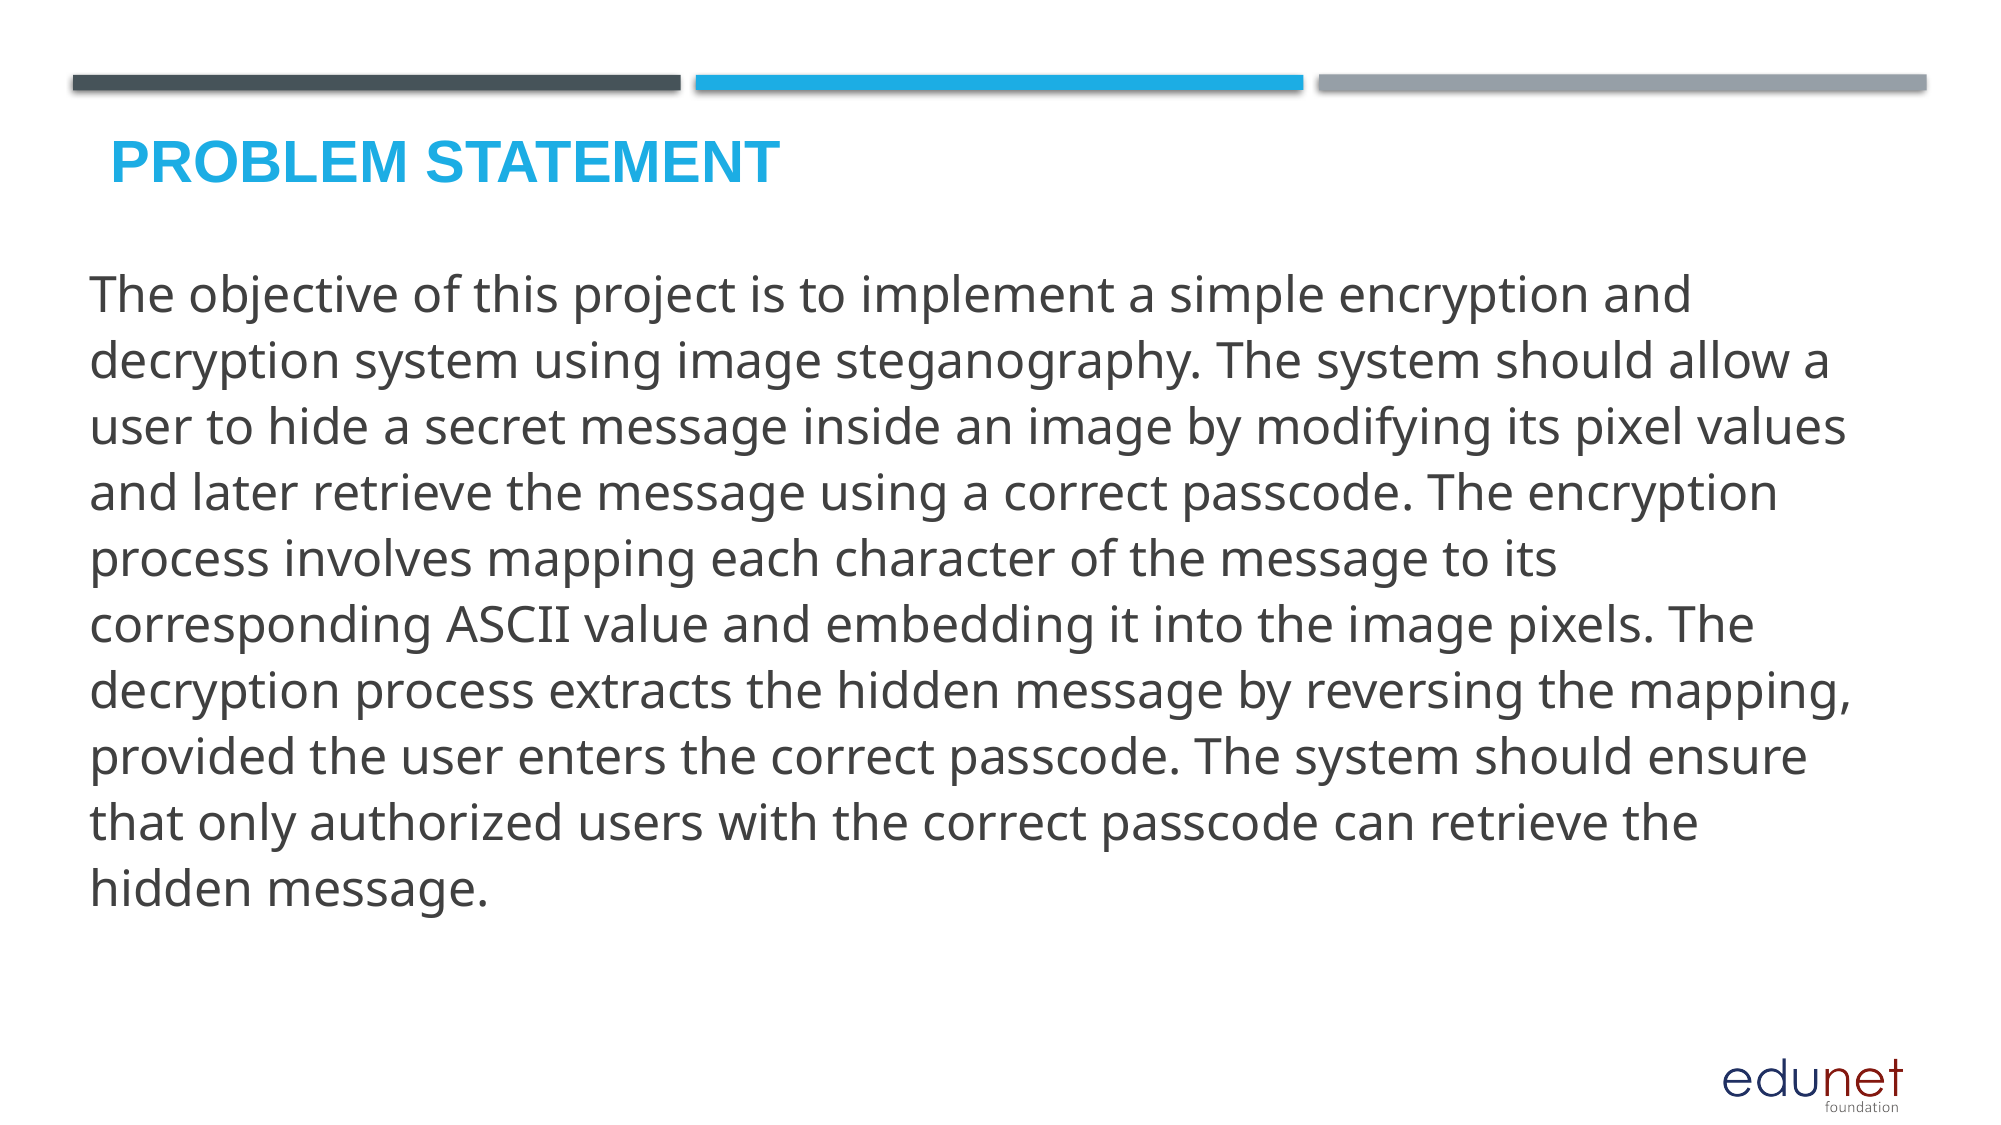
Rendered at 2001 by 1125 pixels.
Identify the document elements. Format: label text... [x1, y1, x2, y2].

title Problem Statement [95, 115, 1905, 203]
picture [1719, 1056, 1905, 1116]
list The objective of this project is to implement a simple encryption and decryption system using image steganography. The system should allow a user to hide a secret message inside an image by modifying its pixel values and later retrieve the message using a correct passcode. The encryption process involves mapping each character of the message to its corresponding ASCII value and embedding it into the image pixels. The decryption process extracts the hidden message by reversing the mapping, provided the user enters the correct passcode. The system should ensure that only authorized users with the correct passcode can retrieve the hidden message. [74, 203, 1884, 970]
